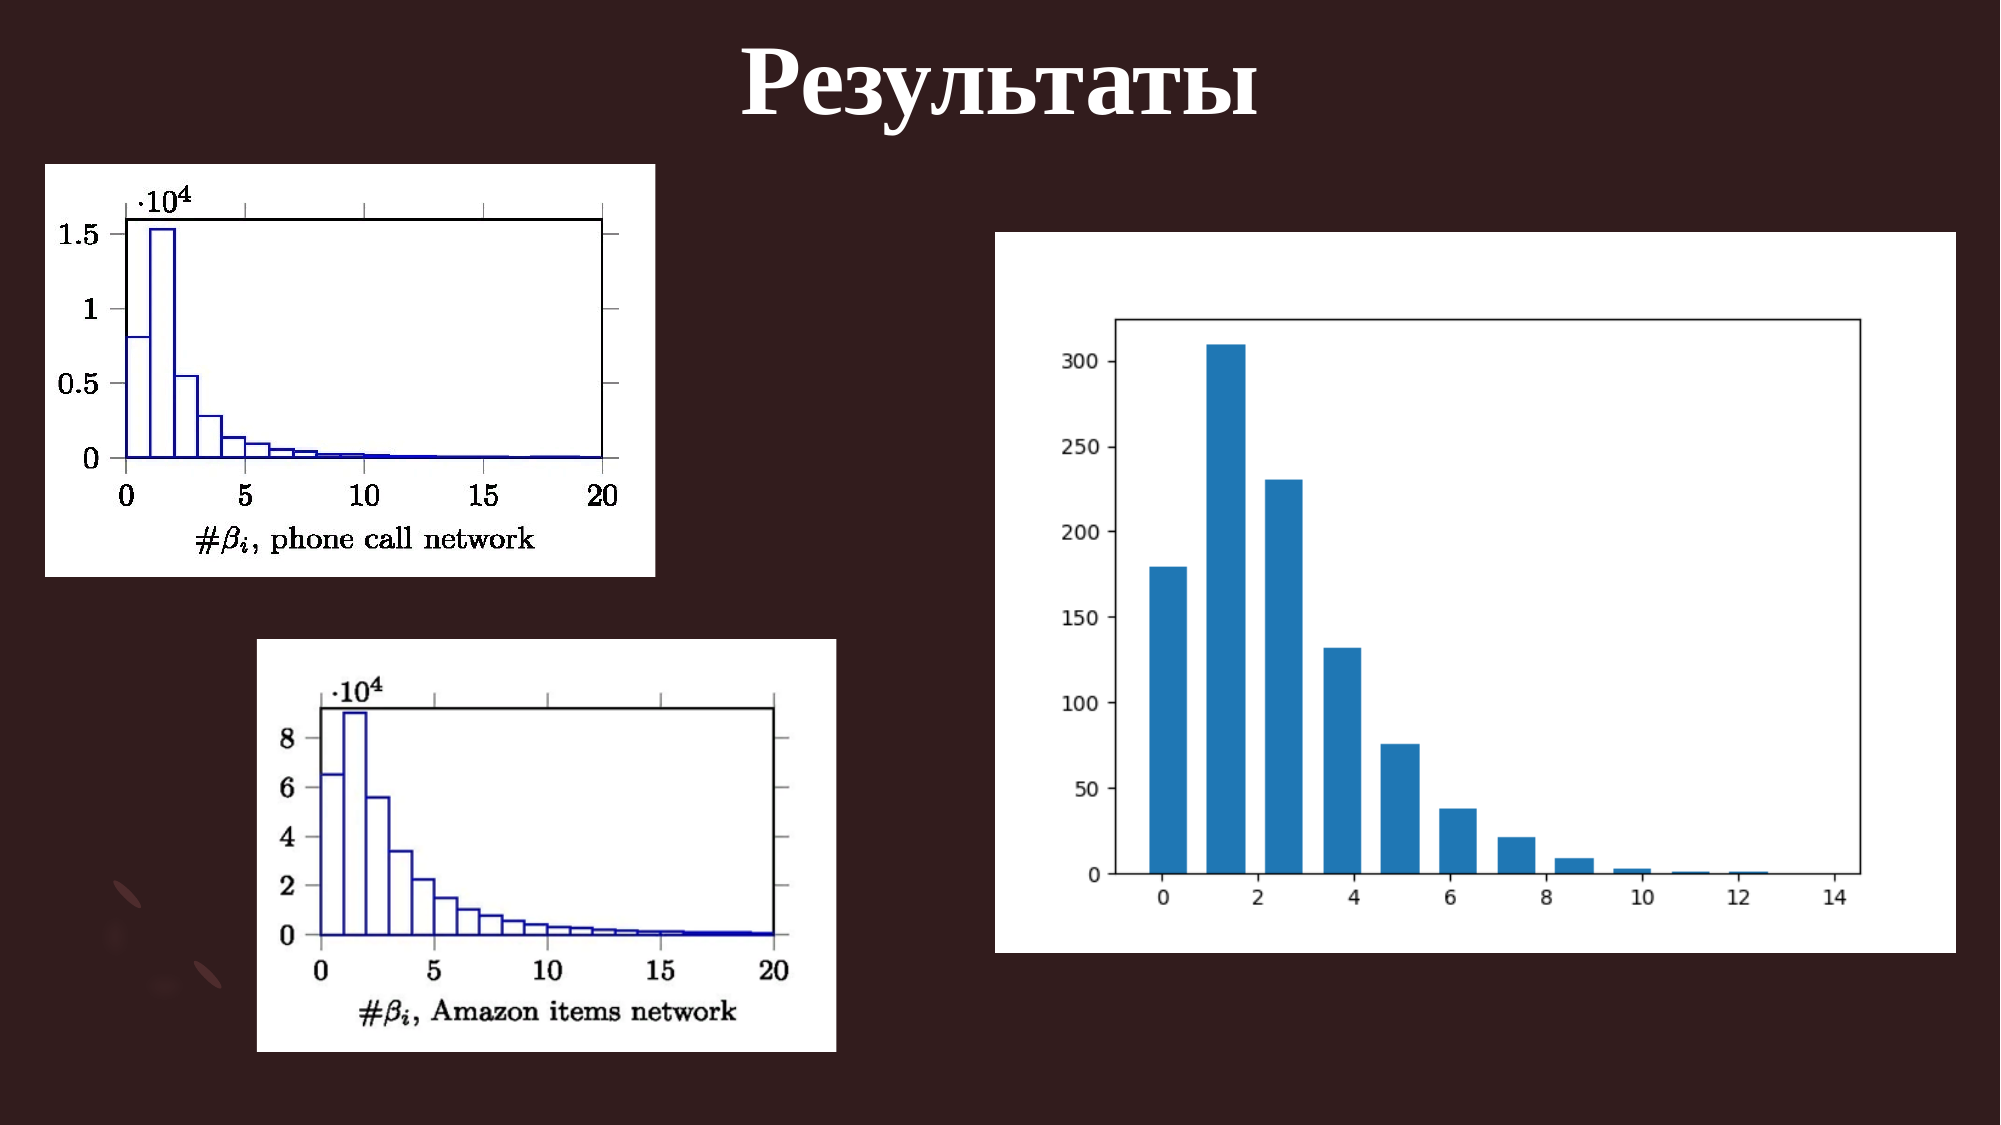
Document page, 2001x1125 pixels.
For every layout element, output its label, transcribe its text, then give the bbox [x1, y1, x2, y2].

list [44, 164, 656, 577]
title Результаты [90, 14, 1910, 233]
picture [995, 232, 1956, 953]
picture [256, 639, 837, 1052]
